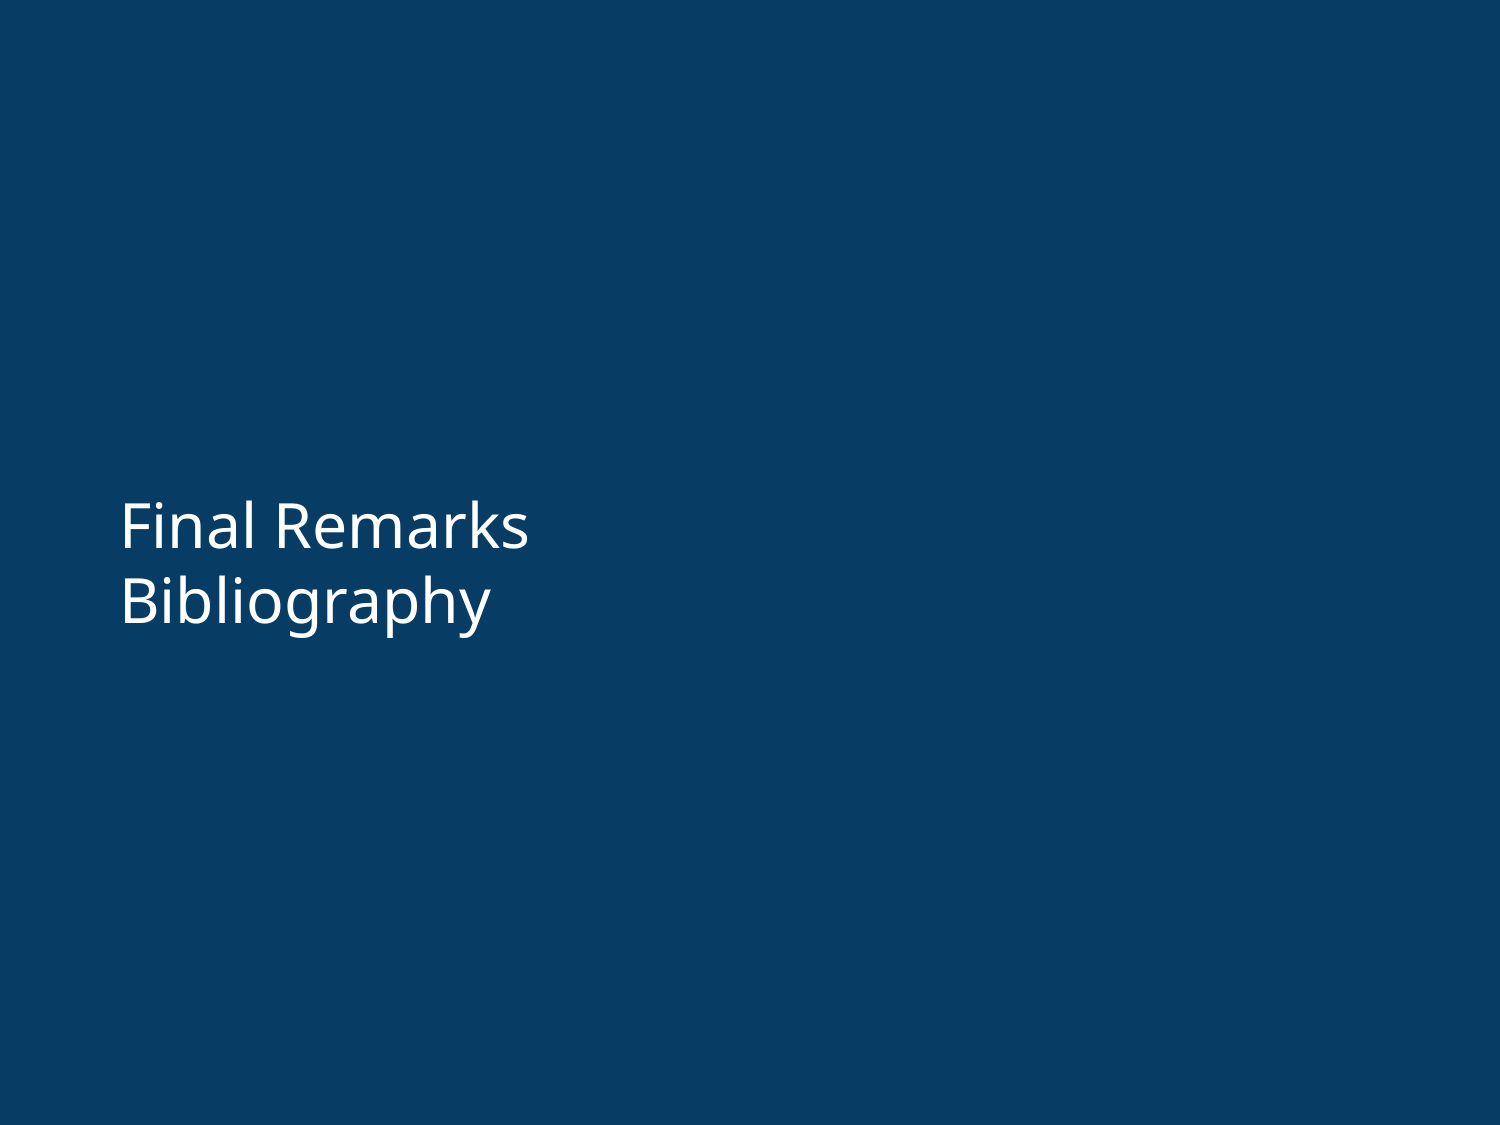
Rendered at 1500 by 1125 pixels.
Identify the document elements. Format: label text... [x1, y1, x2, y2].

text_box Final Remarks Bibliography [104, 479, 663, 644]
